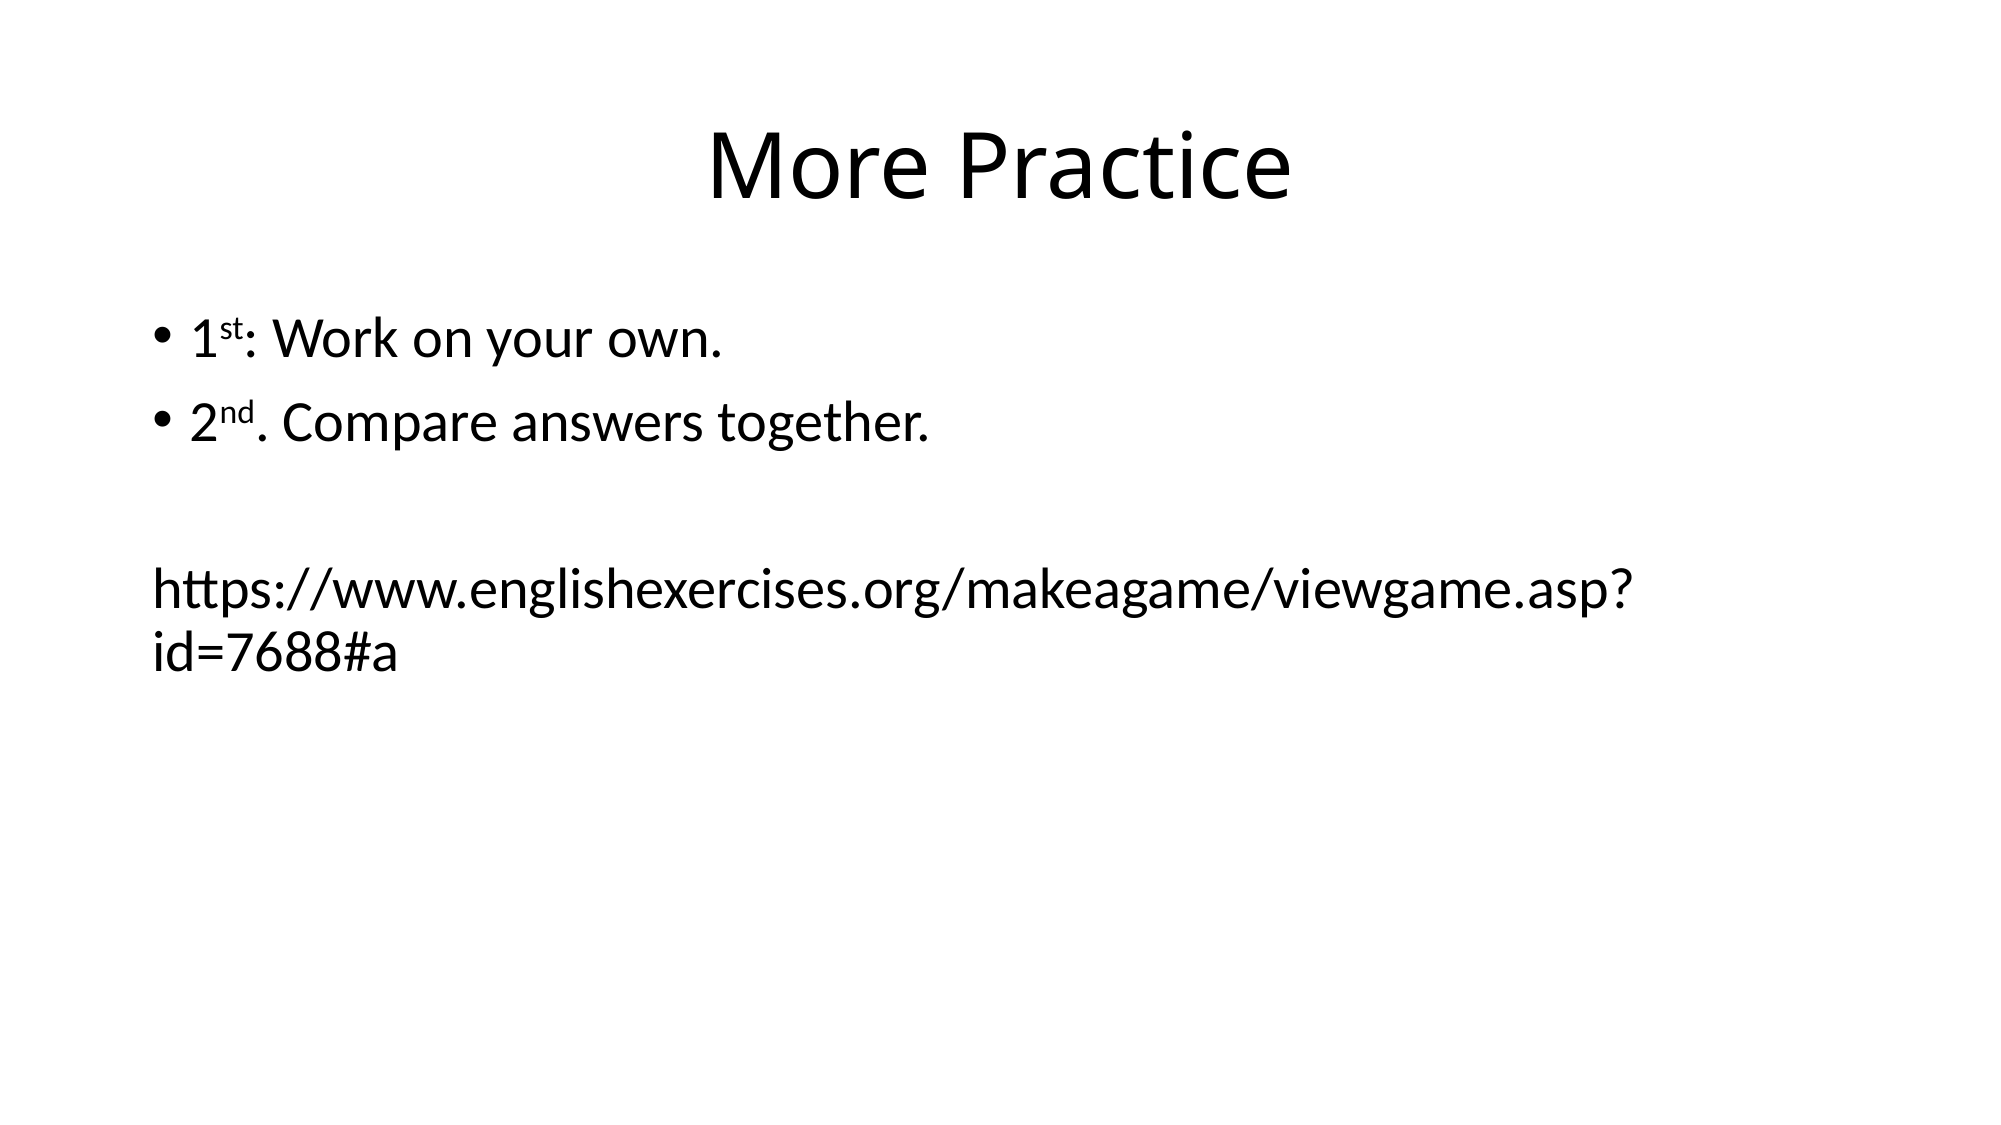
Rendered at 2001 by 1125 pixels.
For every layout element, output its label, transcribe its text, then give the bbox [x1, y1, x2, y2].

list 1st: Work on your own. 2nd. Compare answers together. https://www.englishexercises.org/makeagame/viewgame.asp?id=7688#a [137, 299, 1863, 1014]
title More Practice [137, 59, 1863, 278]
